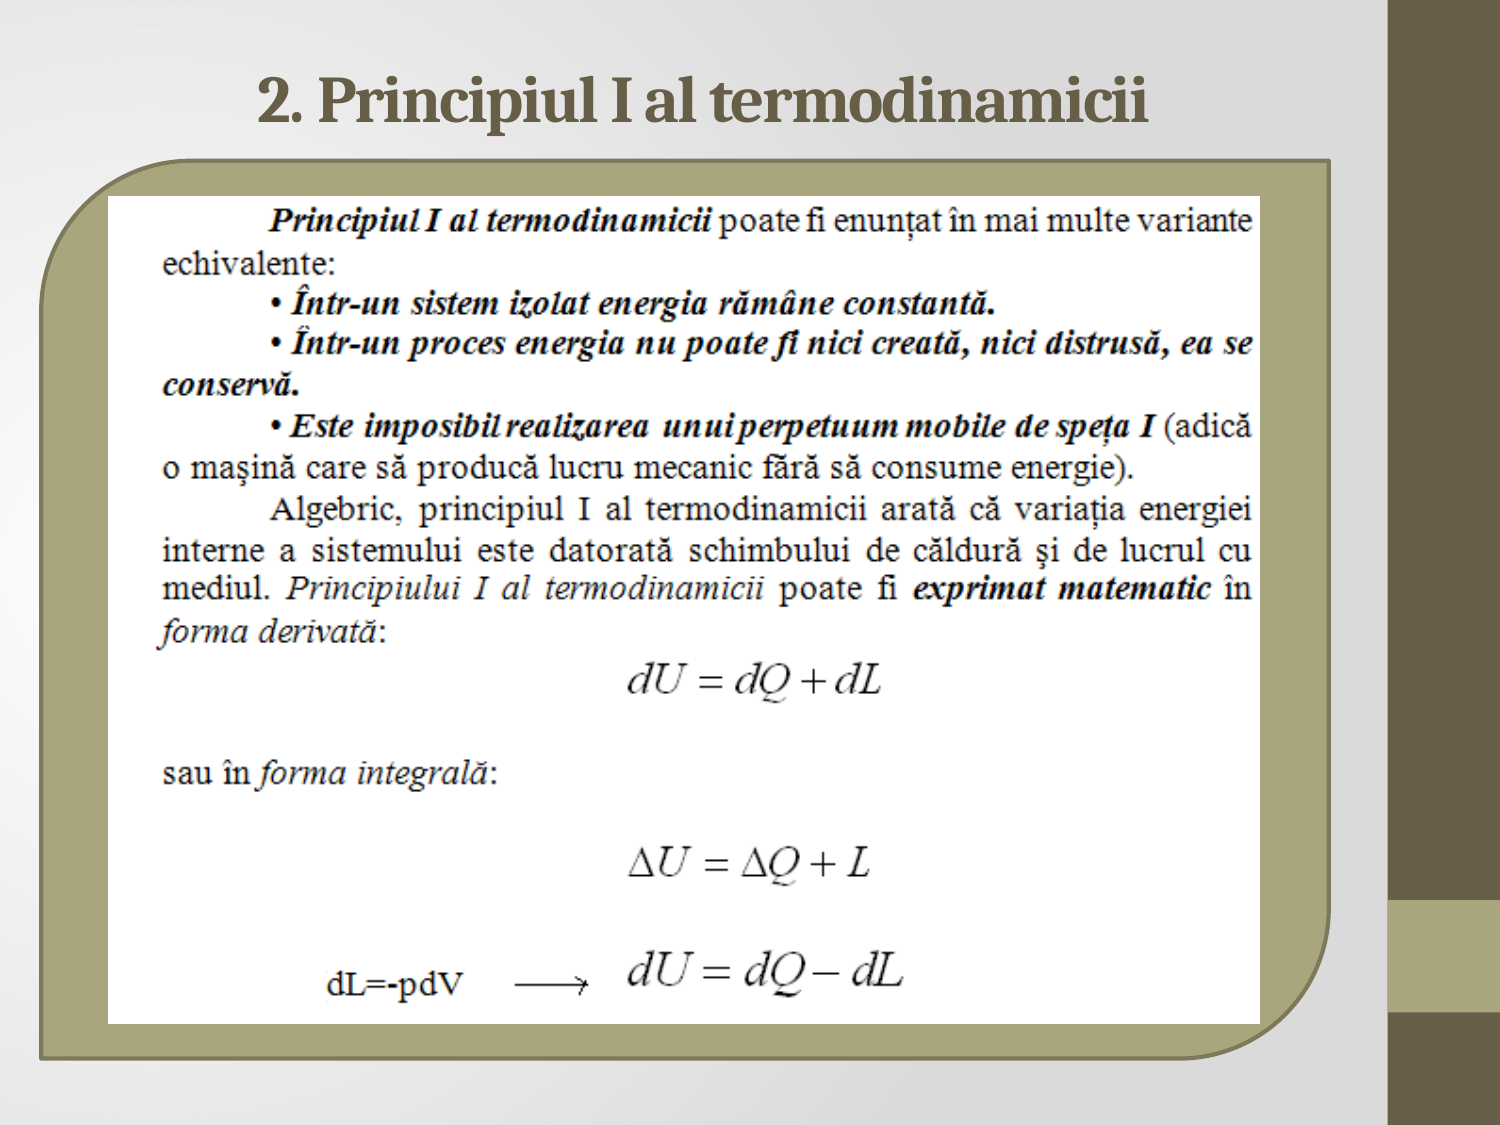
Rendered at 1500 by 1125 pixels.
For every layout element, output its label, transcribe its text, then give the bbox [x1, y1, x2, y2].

text_box [39, 158, 1331, 1061]
picture [108, 195, 1261, 1024]
title 2. Principiul I al termodinamicii [78, 2, 1329, 190]
